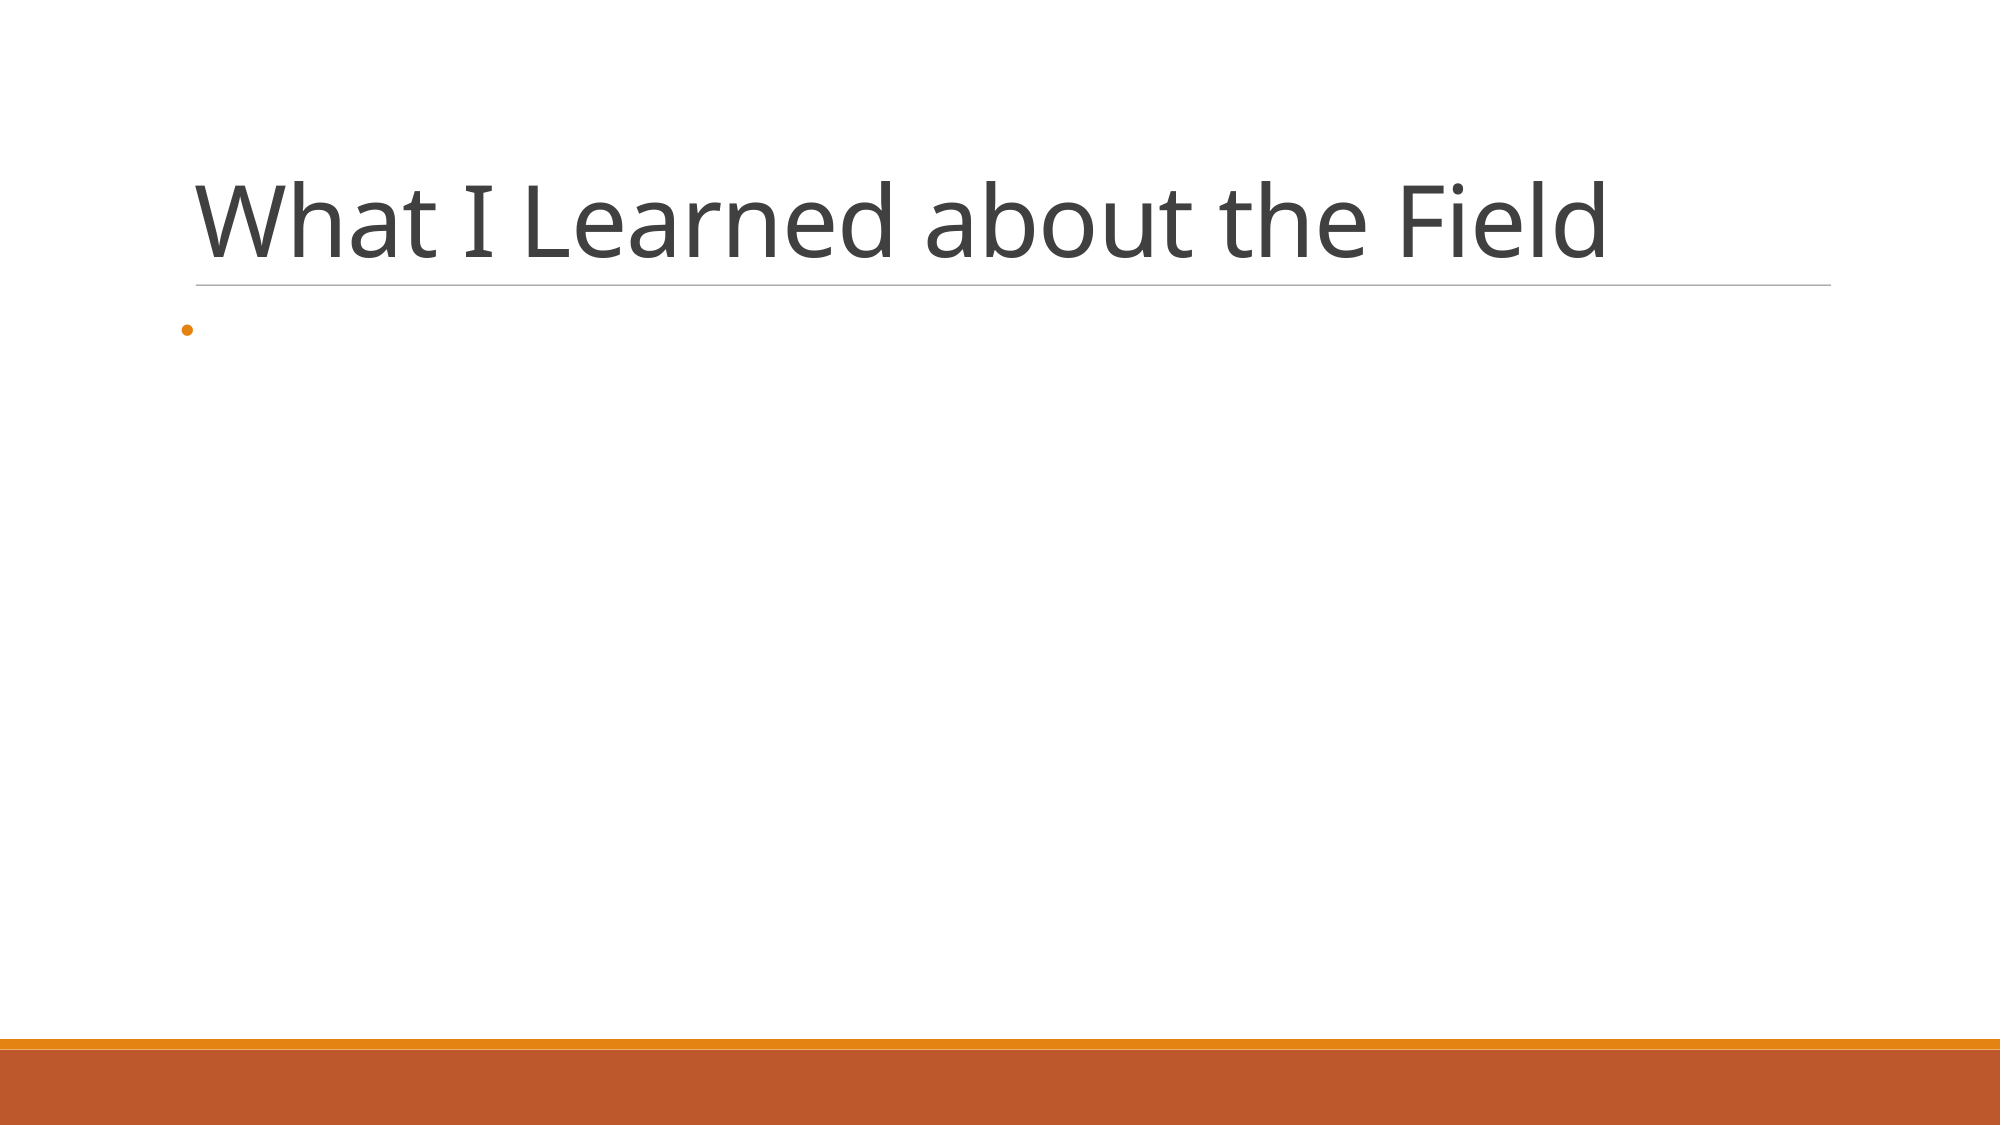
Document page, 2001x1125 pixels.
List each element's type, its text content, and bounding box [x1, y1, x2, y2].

text_box What I Learned about the Field [180, 47, 1830, 285]
text_box [180, 302, 1830, 963]
